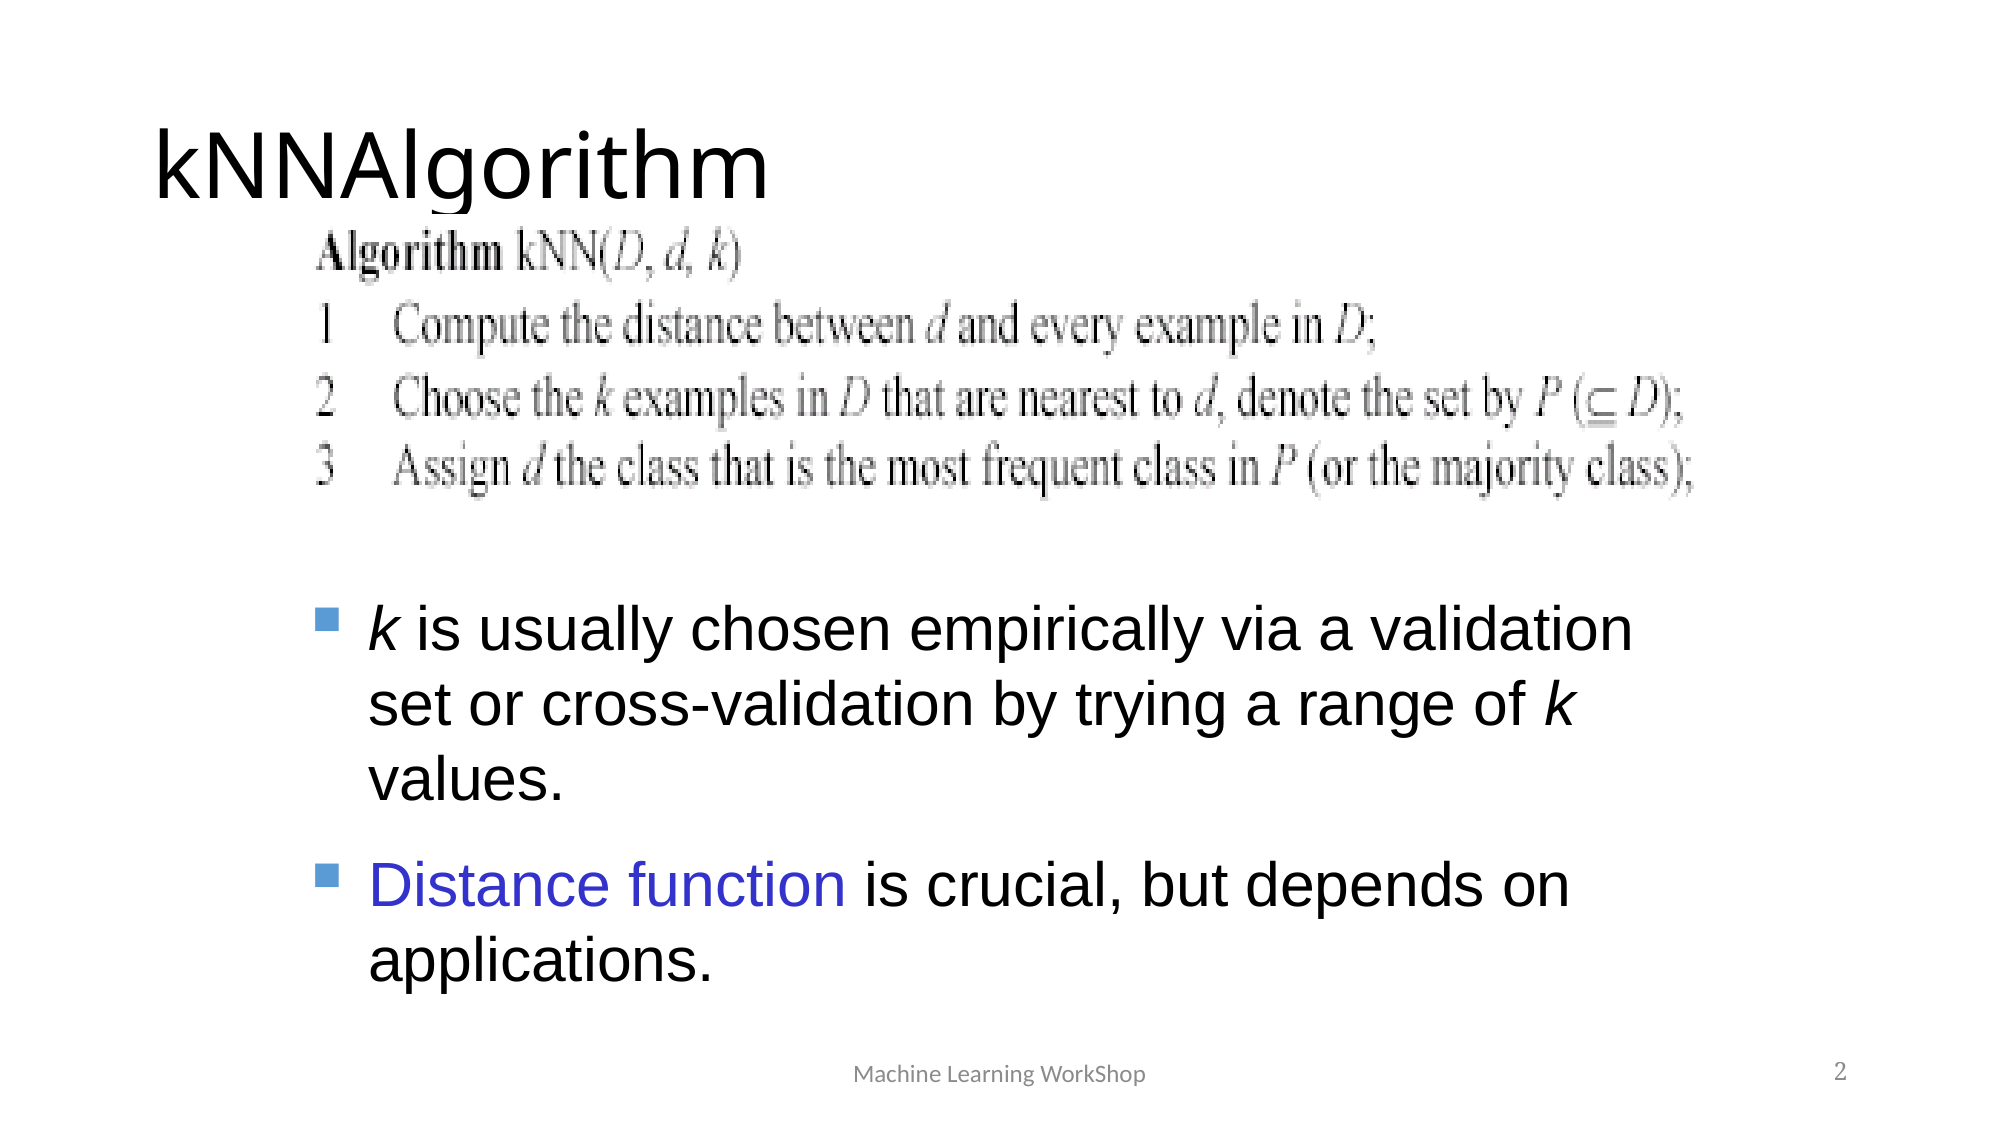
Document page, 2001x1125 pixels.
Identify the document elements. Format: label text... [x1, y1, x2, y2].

text_box k is usually chosen empirically via a validation set or cross-validation by trying a range of k values. Distance function is crucial, but depends on applications. [297, 580, 1674, 1001]
slide_number 2 [1412, 1042, 1863, 1103]
title kNNAlgorithm [137, 59, 1863, 278]
footer Machine Learning WorkShop [662, 1042, 1338, 1103]
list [308, 213, 1709, 526]
